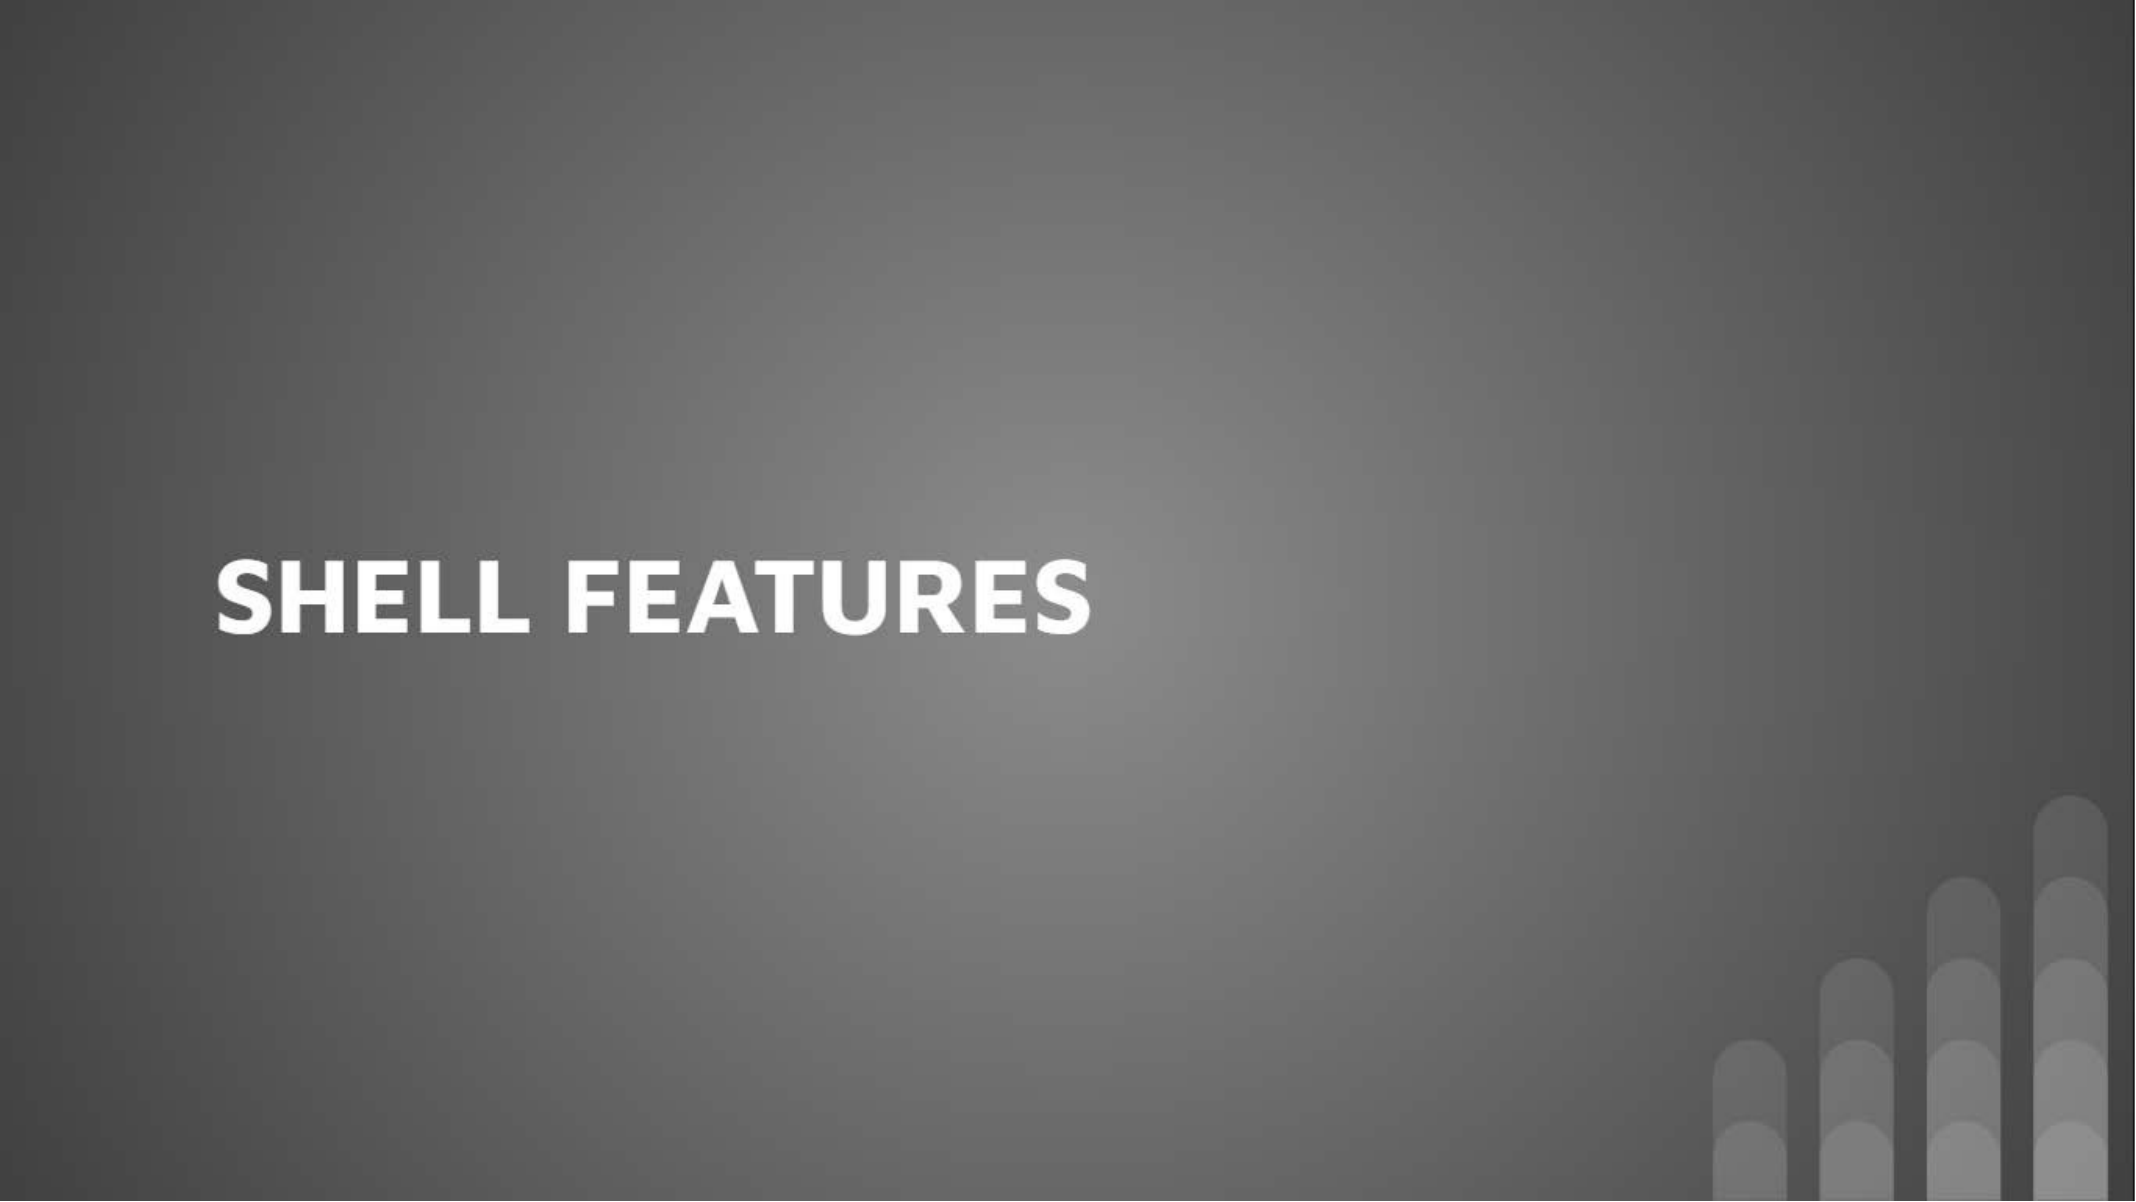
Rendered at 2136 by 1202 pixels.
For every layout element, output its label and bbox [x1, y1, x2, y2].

text_box [0, 0, 2135, 1201]
